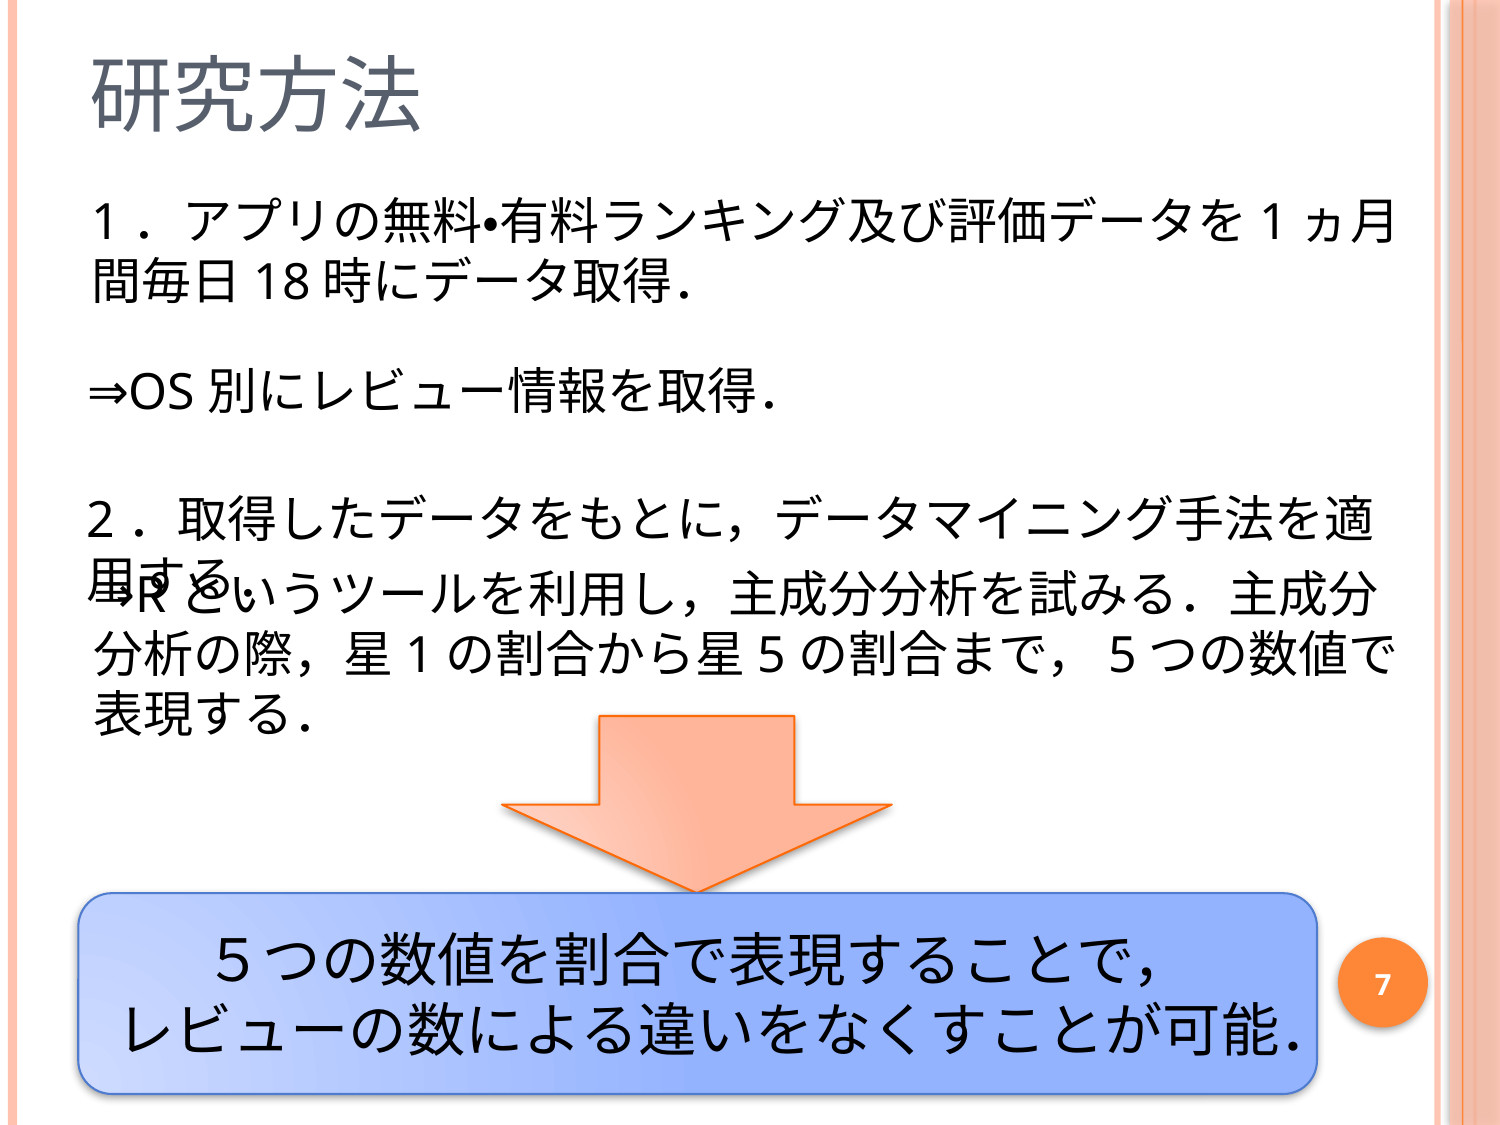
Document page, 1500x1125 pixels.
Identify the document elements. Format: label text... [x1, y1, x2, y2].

text_box ５つの数値を割合で表現することで， レビューの数による違いをなくすことが可能． [77, 892, 1319, 1096]
text_box 1．アプリの無料・有料ランキング及び評価データを1ヵ月間毎日18時にデータ取得． [76, 182, 1424, 317]
text_box ⇒OS別にレビュー情報を取得． [72, 352, 1419, 427]
slide_number 7 [1333, 940, 1434, 1027]
title 研究方法 [75, 45, 1300, 149]
text_box [500, 714, 893, 890]
text_box ⇒Rというツールを利用し，主成分分析を試みる．主成分分析の際，星1の割合から星5の割合まで，5つの数値で表現する． [78, 555, 1425, 751]
text_box 2．取得したデータをもとに，データマイニング手法を適用する． [72, 479, 1419, 615]
